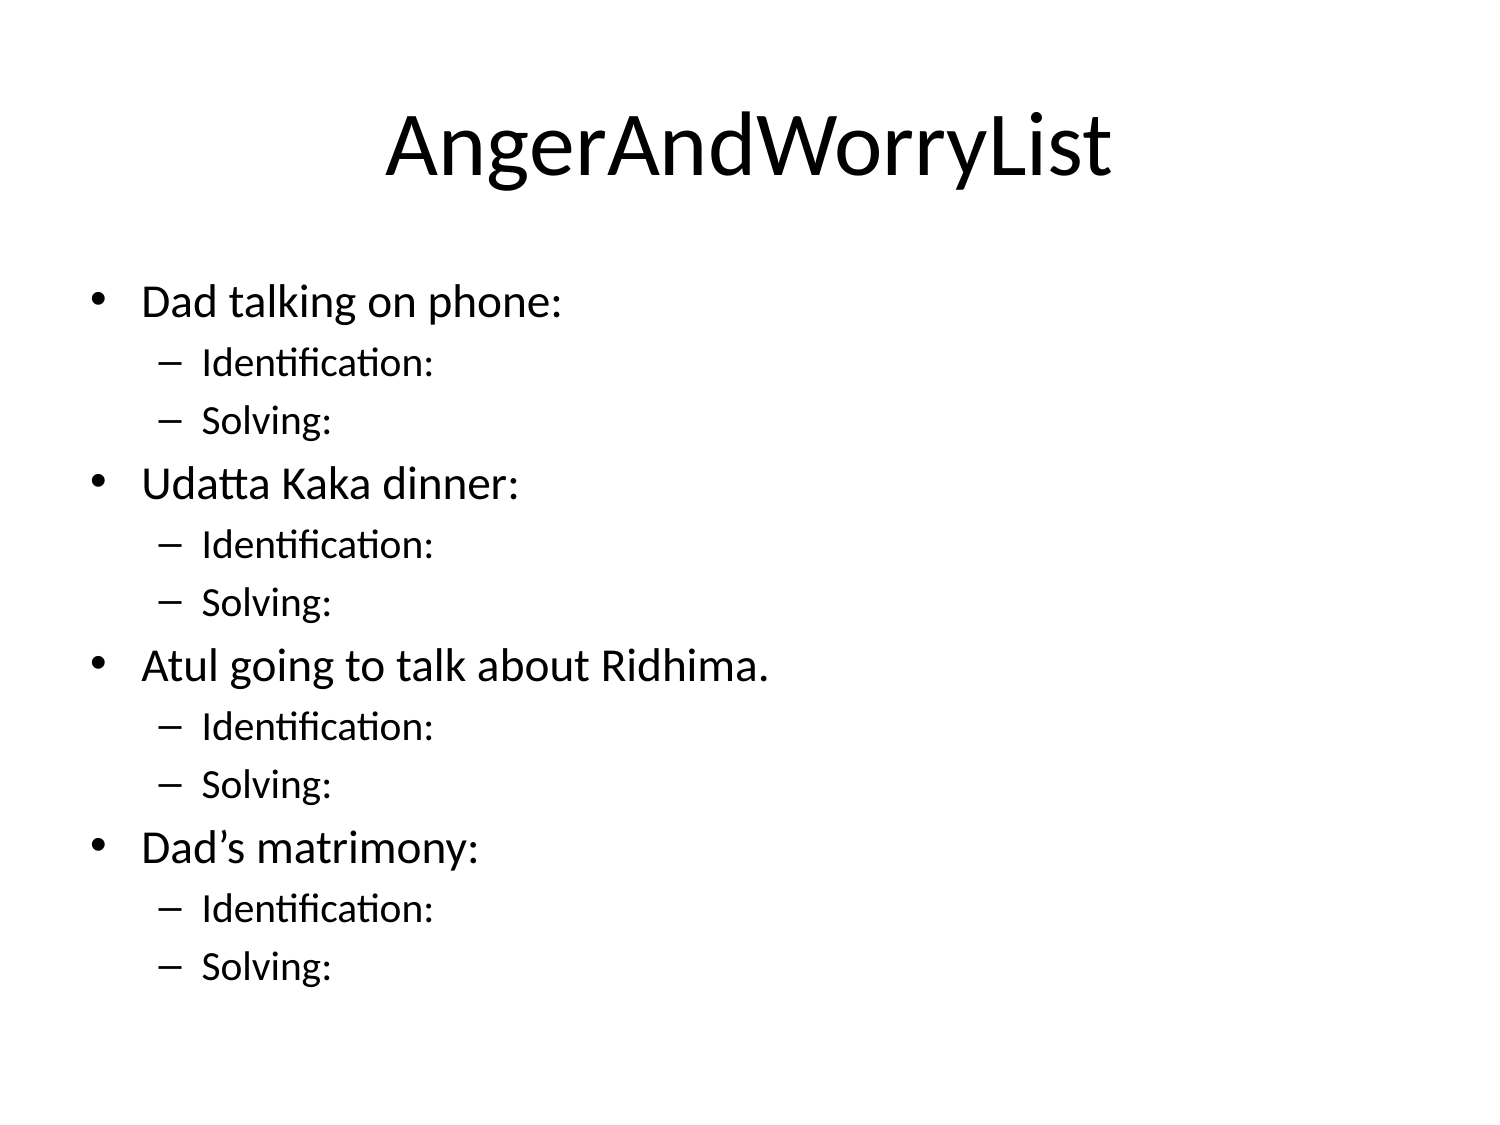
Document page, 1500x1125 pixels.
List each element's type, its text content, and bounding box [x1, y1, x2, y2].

list Dad talking on phone: Identification: Solving: Udatta Kaka dinner: Identification: Solving: Atul going to talk about Ridhima. Identification: Solving: Dad’s matrimony: Identification: Solving: [75, 262, 1425, 1005]
title AngerAndWorryList [75, 45, 1425, 233]
